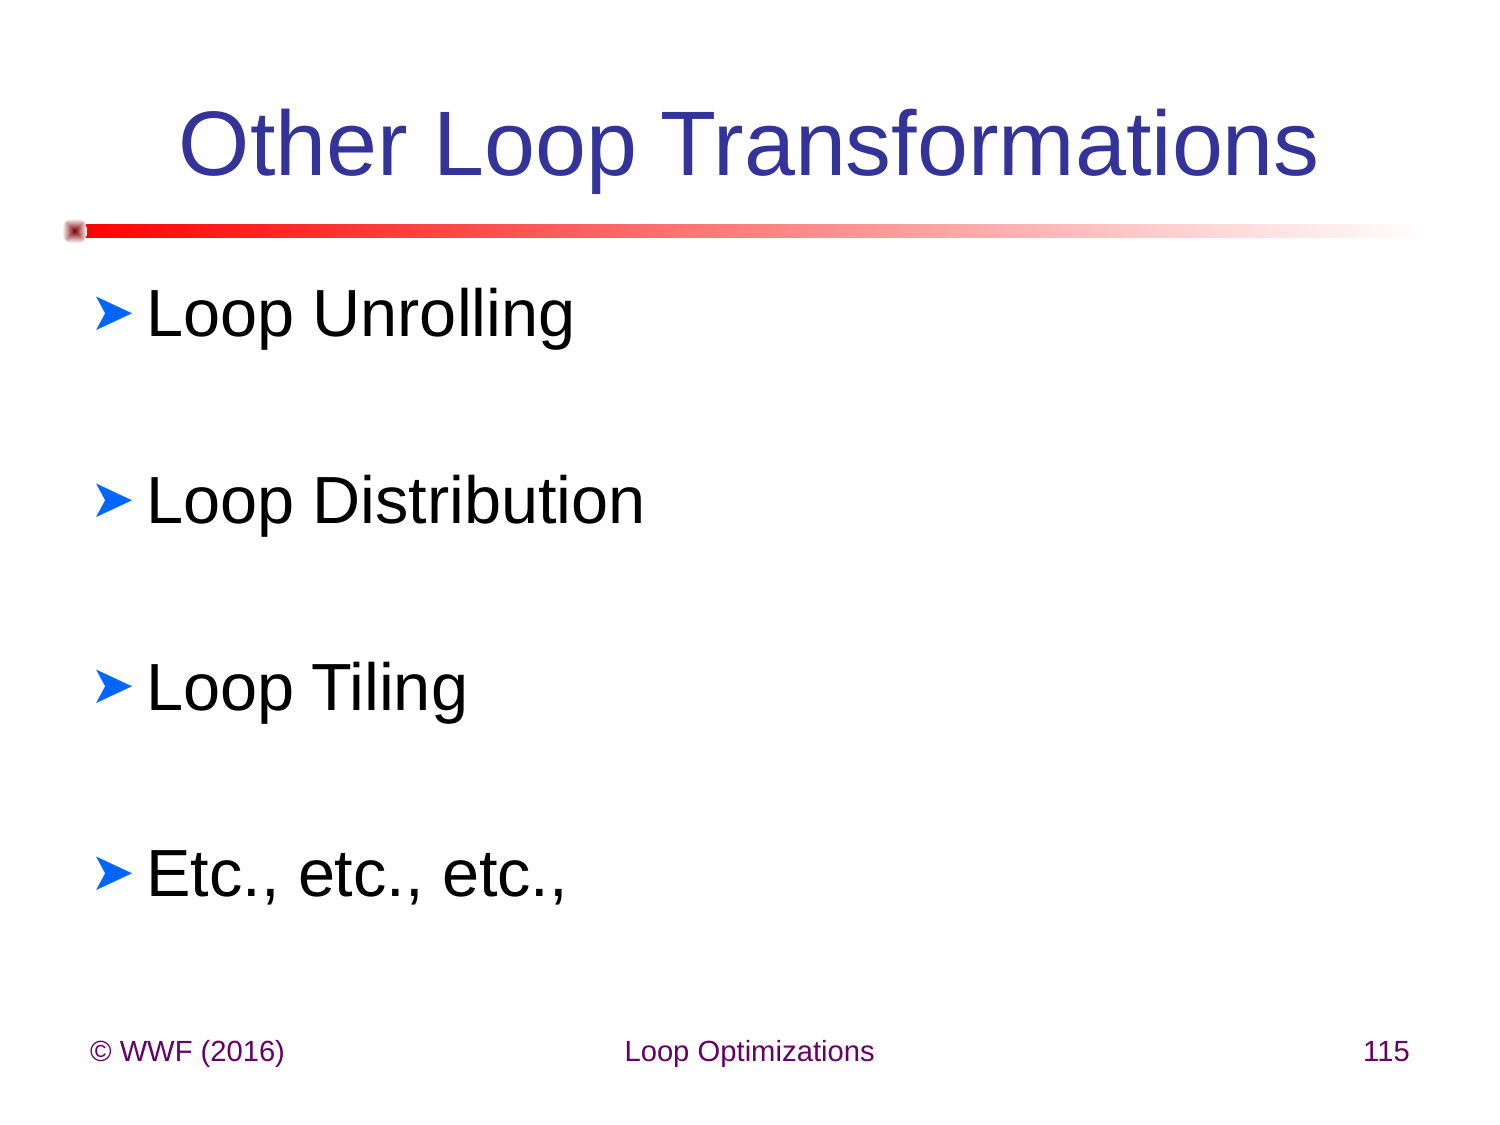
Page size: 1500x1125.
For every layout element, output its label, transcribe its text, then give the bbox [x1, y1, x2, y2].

slide_number 115 [1074, 1024, 1425, 1103]
slide_number © WWF (2016) [75, 1024, 425, 1103]
title Other Loop Transformations [75, 45, 1425, 233]
footer Loop Optimizations [512, 1024, 988, 1103]
list Loop Unrolling Loop Distribution Loop Tiling Etc., etc., etc., [75, 262, 1425, 1005]
